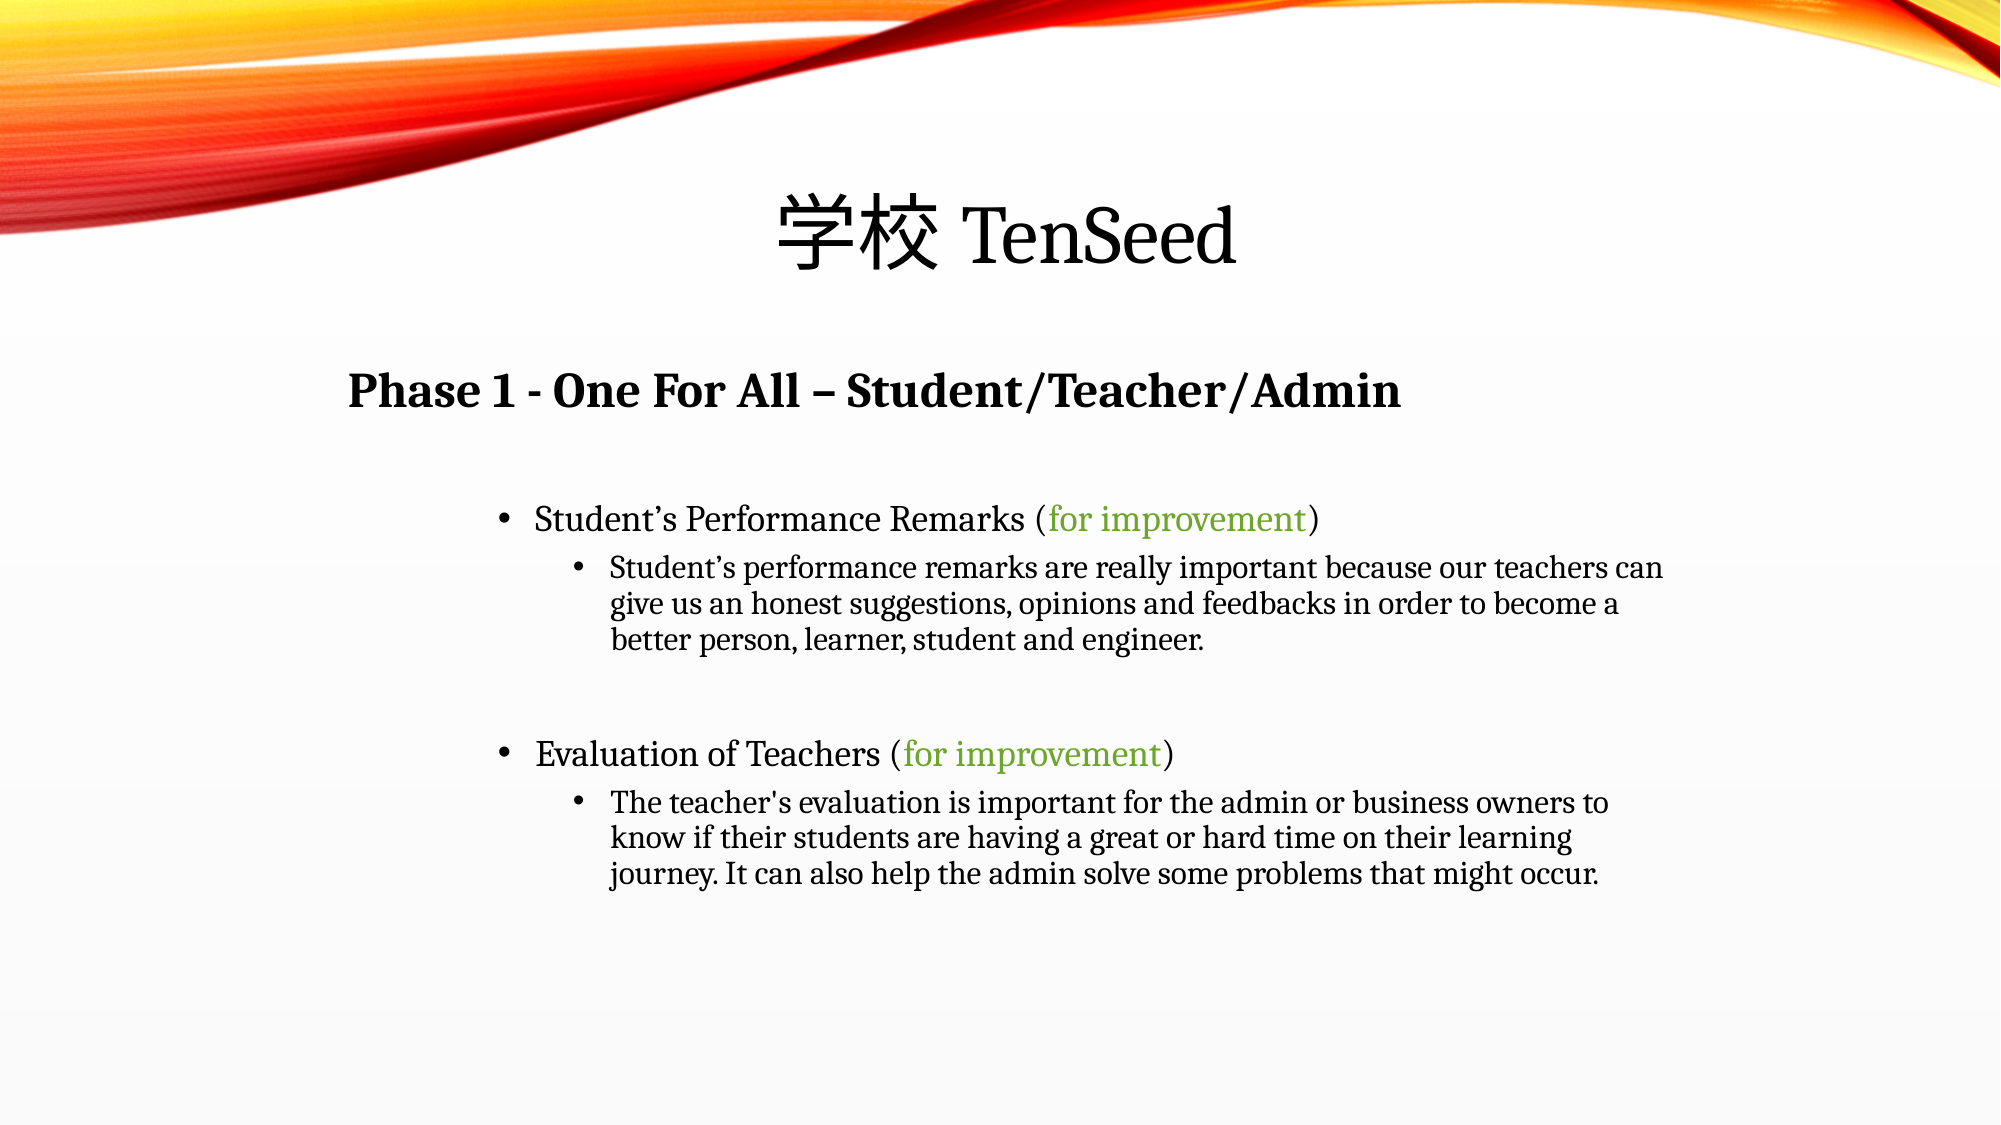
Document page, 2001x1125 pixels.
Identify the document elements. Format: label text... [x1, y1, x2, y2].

list Phase 1 - One For All – Student/Teacher/Admin Student’s Performance Remarks (for improvement) Student’s performance remarks are really important because our teachers can give us an honest suggestions, opinions and feedbacks in order to become a better person, learner, student and engineer. Evaluation of Teachers (for improvement) The teacher's evaluation is important for the admin or business owners to know if their students are having a great or hard time on their learning journey. It can also help the admin solve some problems that might occur. [332, 357, 1700, 1091]
title 学校TenSeed [406, 115, 1626, 357]
picture [0, 0, 2000, 237]
